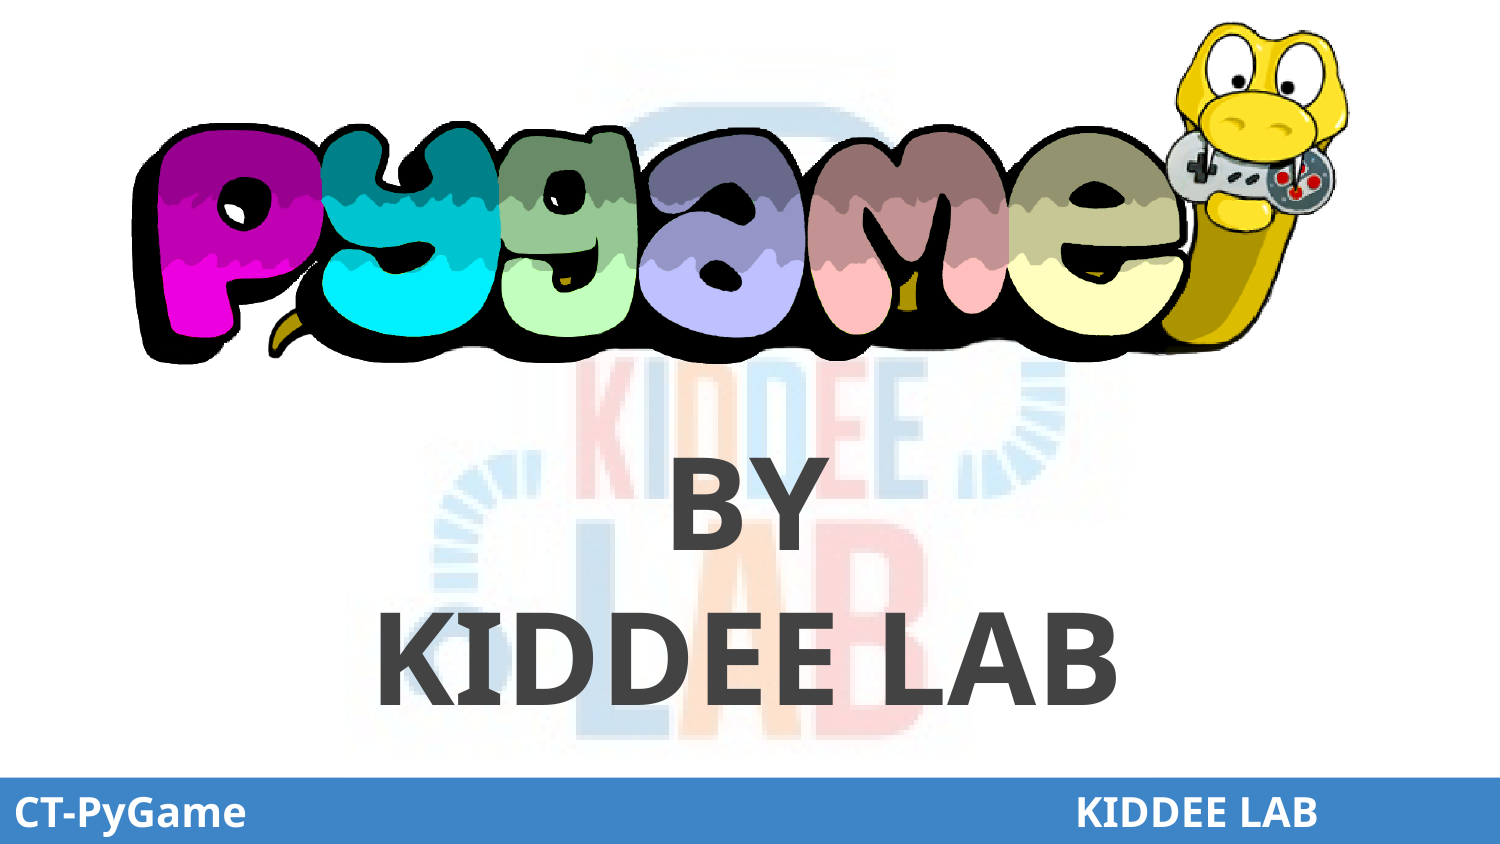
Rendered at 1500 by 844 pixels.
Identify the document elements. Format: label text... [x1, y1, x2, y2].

title BY KIDDEE LAB [47, 409, 1446, 747]
picture [121, 8, 1378, 506]
